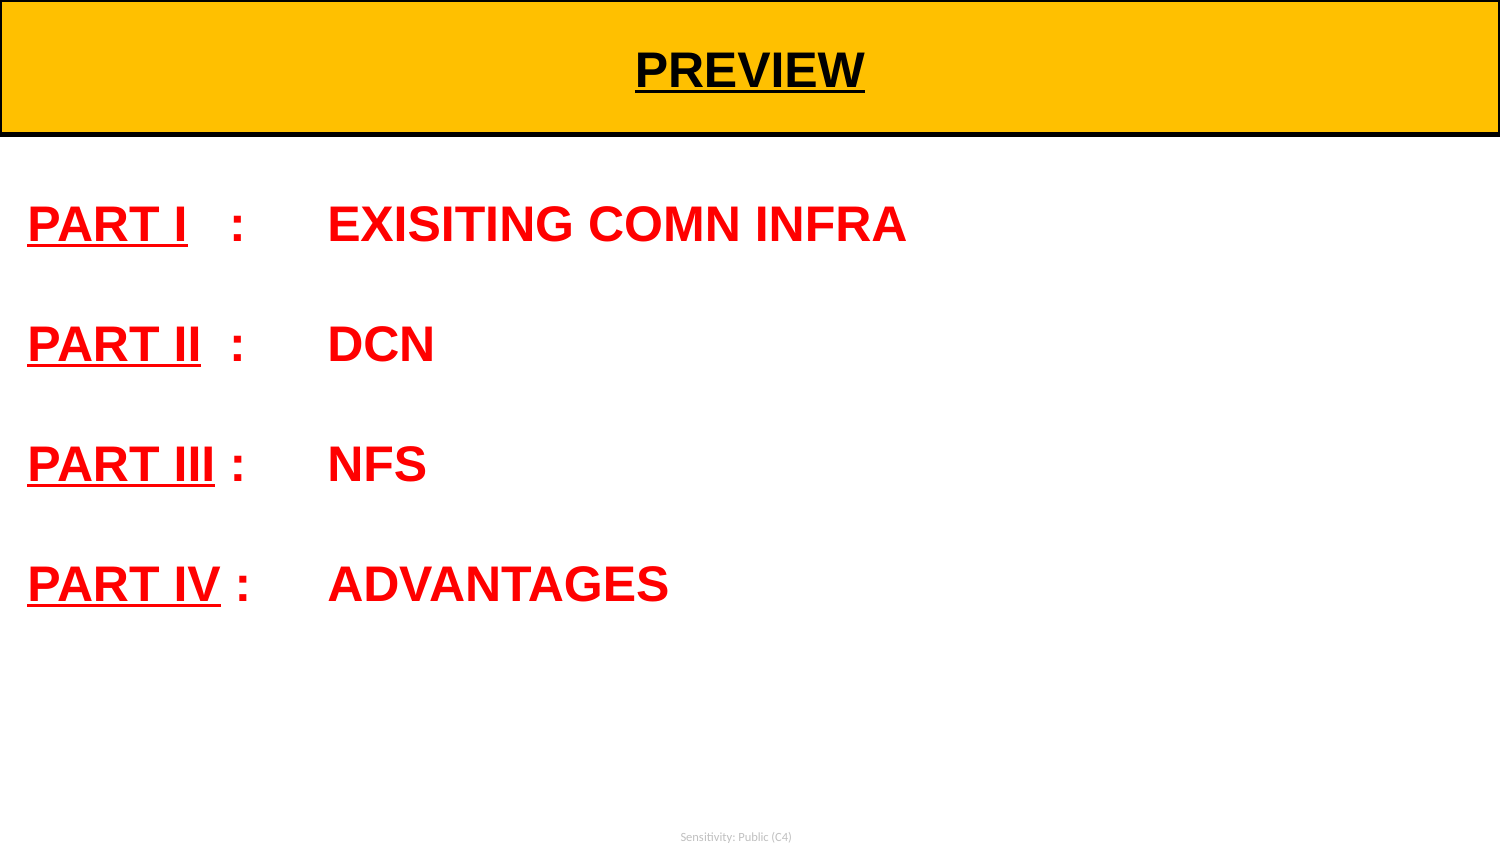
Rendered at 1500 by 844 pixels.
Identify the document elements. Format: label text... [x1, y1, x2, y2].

text_box PREVIEW [0, 0, 1500, 135]
text_box PART I : EXISITING COMN INFRA PART II : DCN PART III : NFS PART IV : ADVANTAGES [12, 184, 1463, 680]
